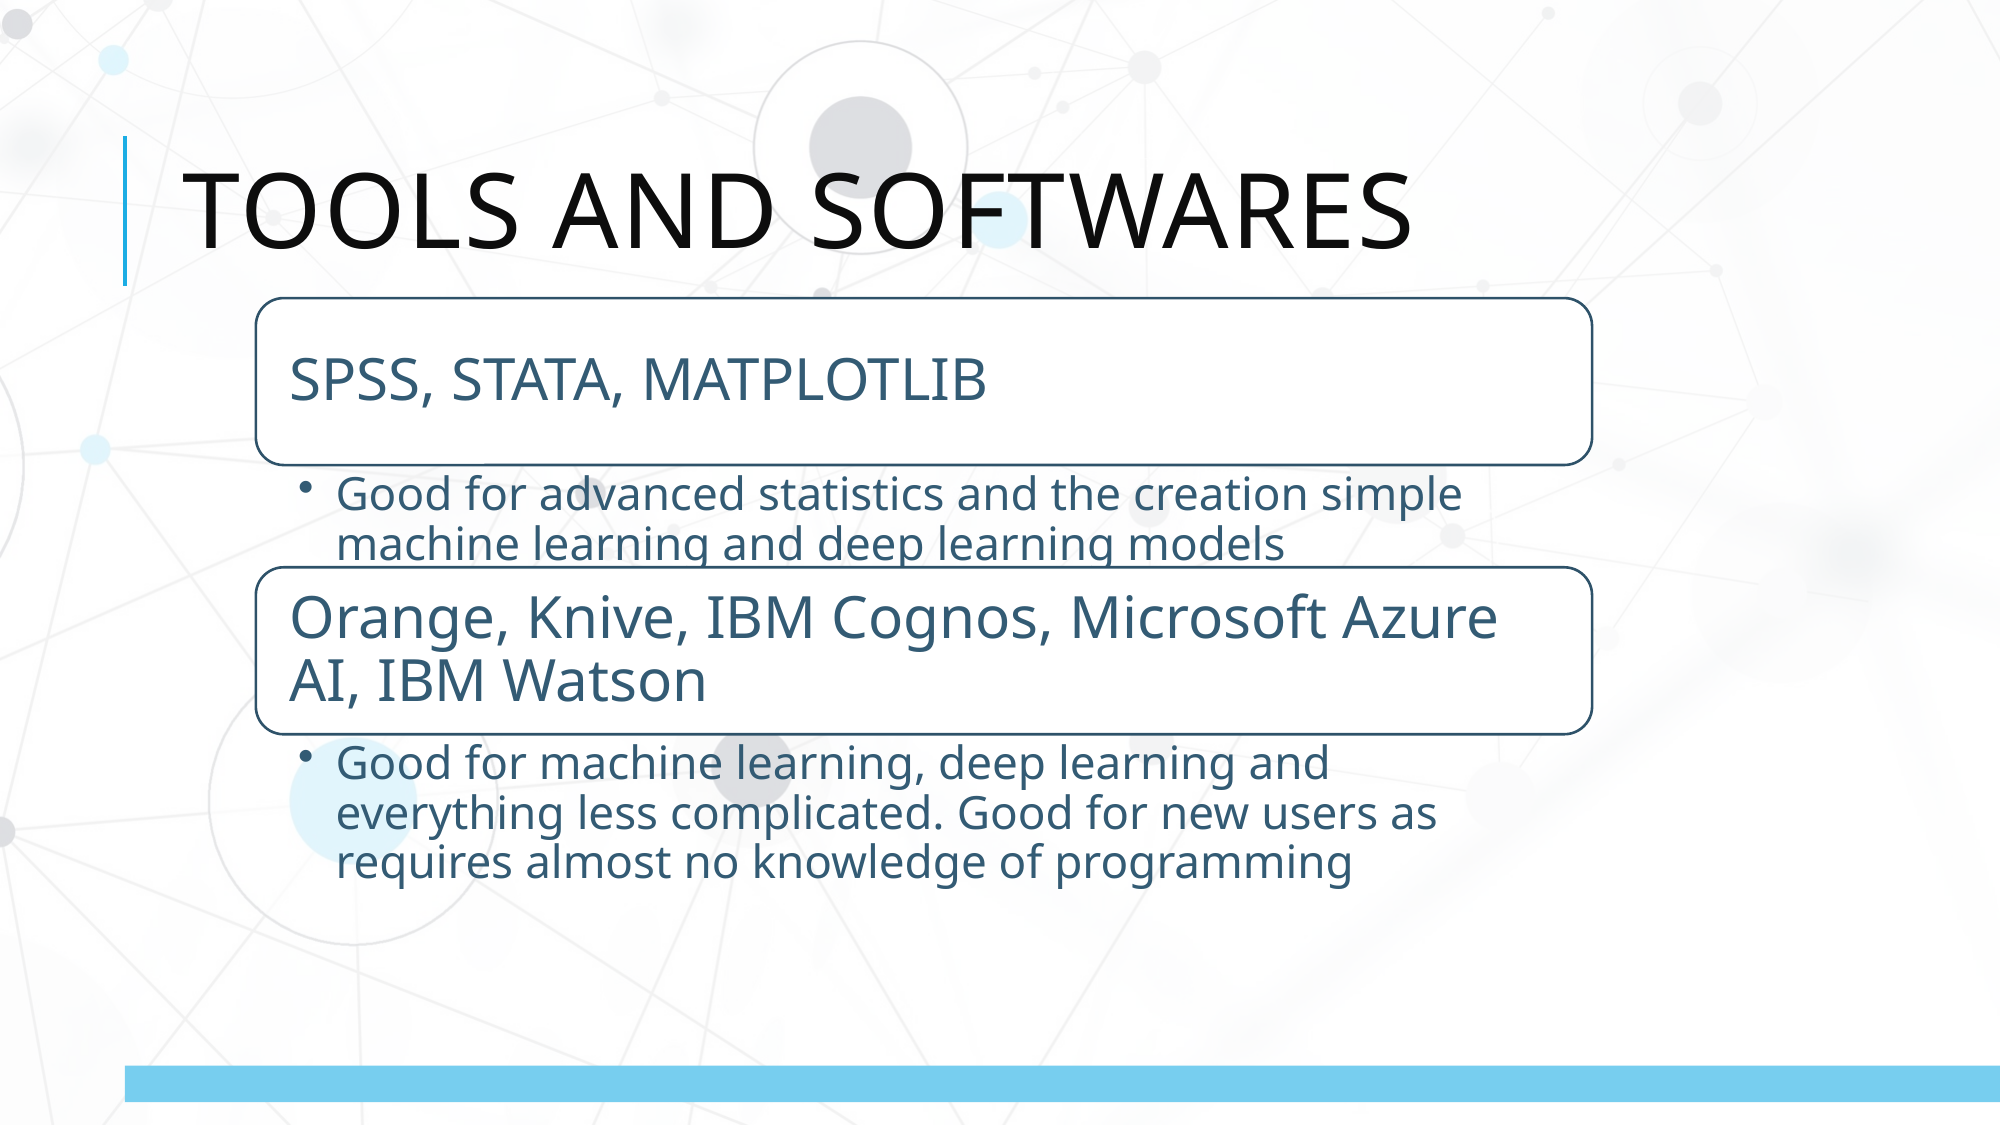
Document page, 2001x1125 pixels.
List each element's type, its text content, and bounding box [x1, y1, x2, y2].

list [255, 296, 1593, 884]
title Tools and Softwares [168, 96, 1763, 342]
